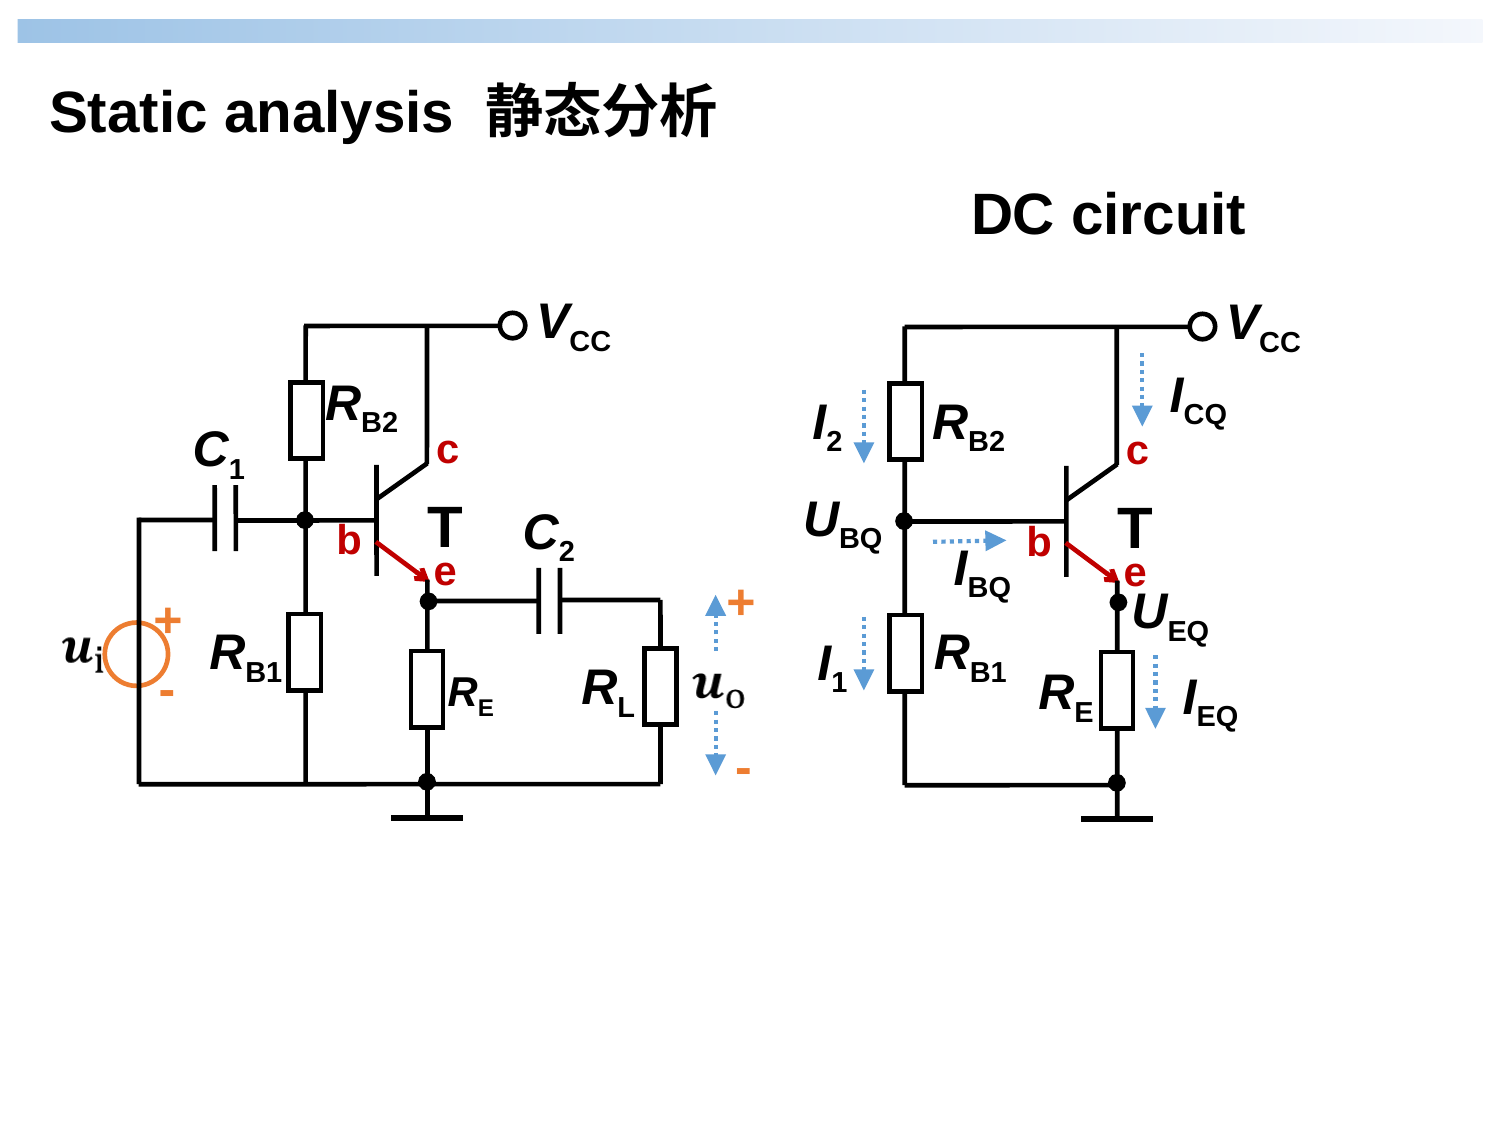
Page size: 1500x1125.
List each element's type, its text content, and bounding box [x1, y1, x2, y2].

text_box Static analysis 静态分析 [34, 67, 760, 152]
text_box [17, 18, 1483, 44]
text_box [39, 281, 788, 819]
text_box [788, 168, 1330, 820]
